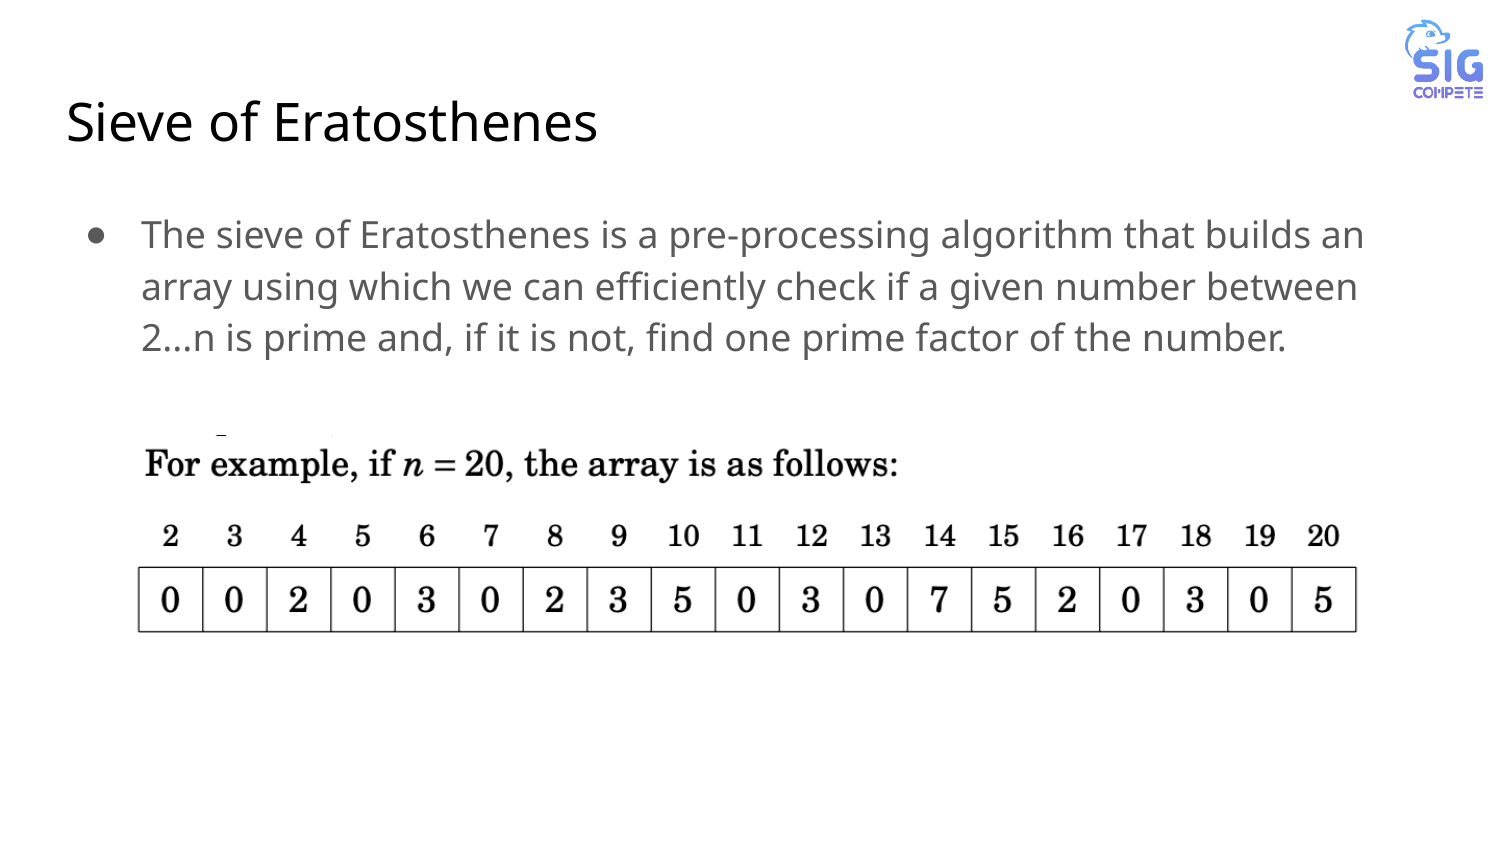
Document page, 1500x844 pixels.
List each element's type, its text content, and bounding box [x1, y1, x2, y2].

title Sieve of Eratosthenes [51, 72, 1449, 167]
list The sieve of Eratosthenes is a pre-processing algorithm that builds an array using which we can efficiently check if a given number between 2...n is prime and, if it is not, find one prime factor of the number. [51, 189, 1449, 750]
picture [1393, 12, 1489, 105]
picture [124, 435, 1376, 655]
